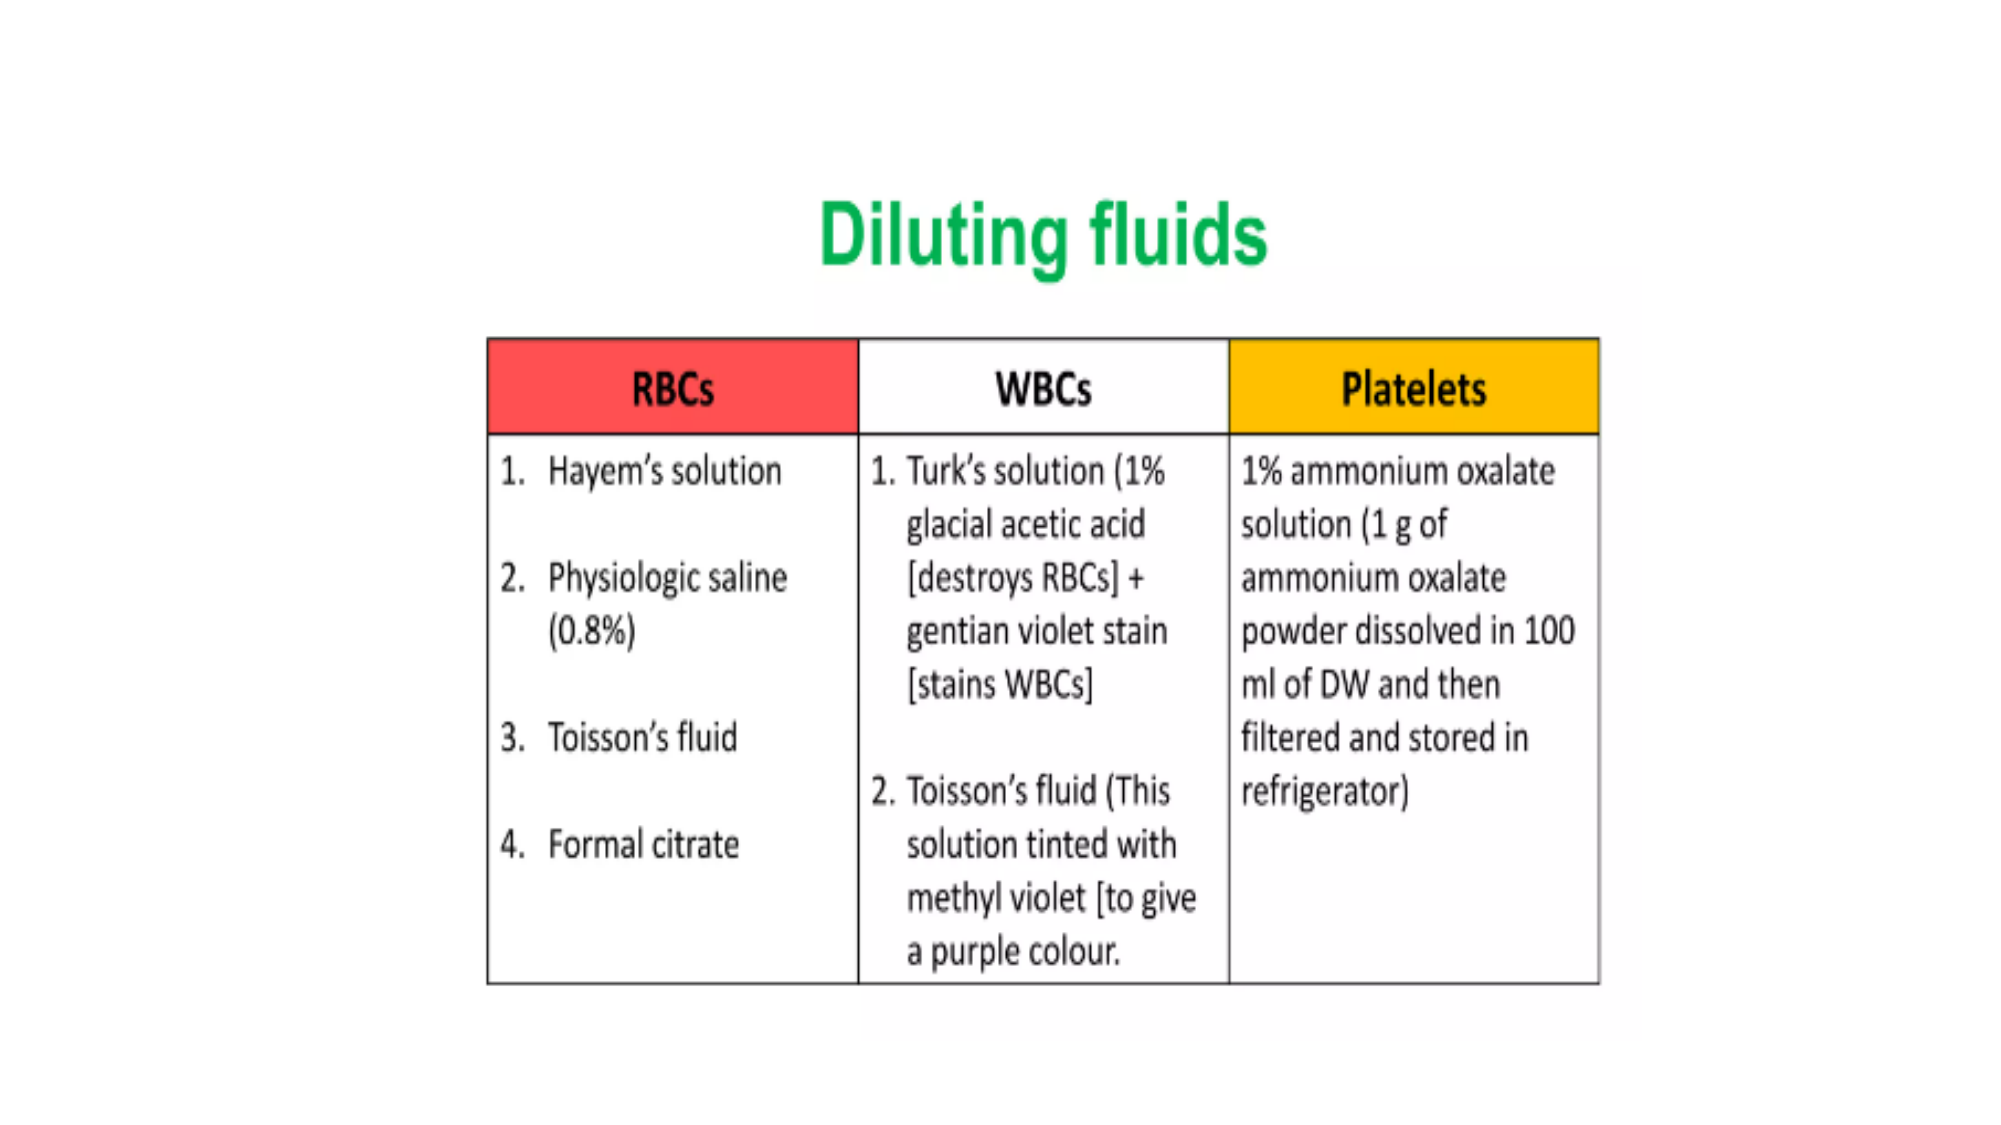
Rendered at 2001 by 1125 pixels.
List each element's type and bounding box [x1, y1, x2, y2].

picture [434, 95, 1642, 1041]
